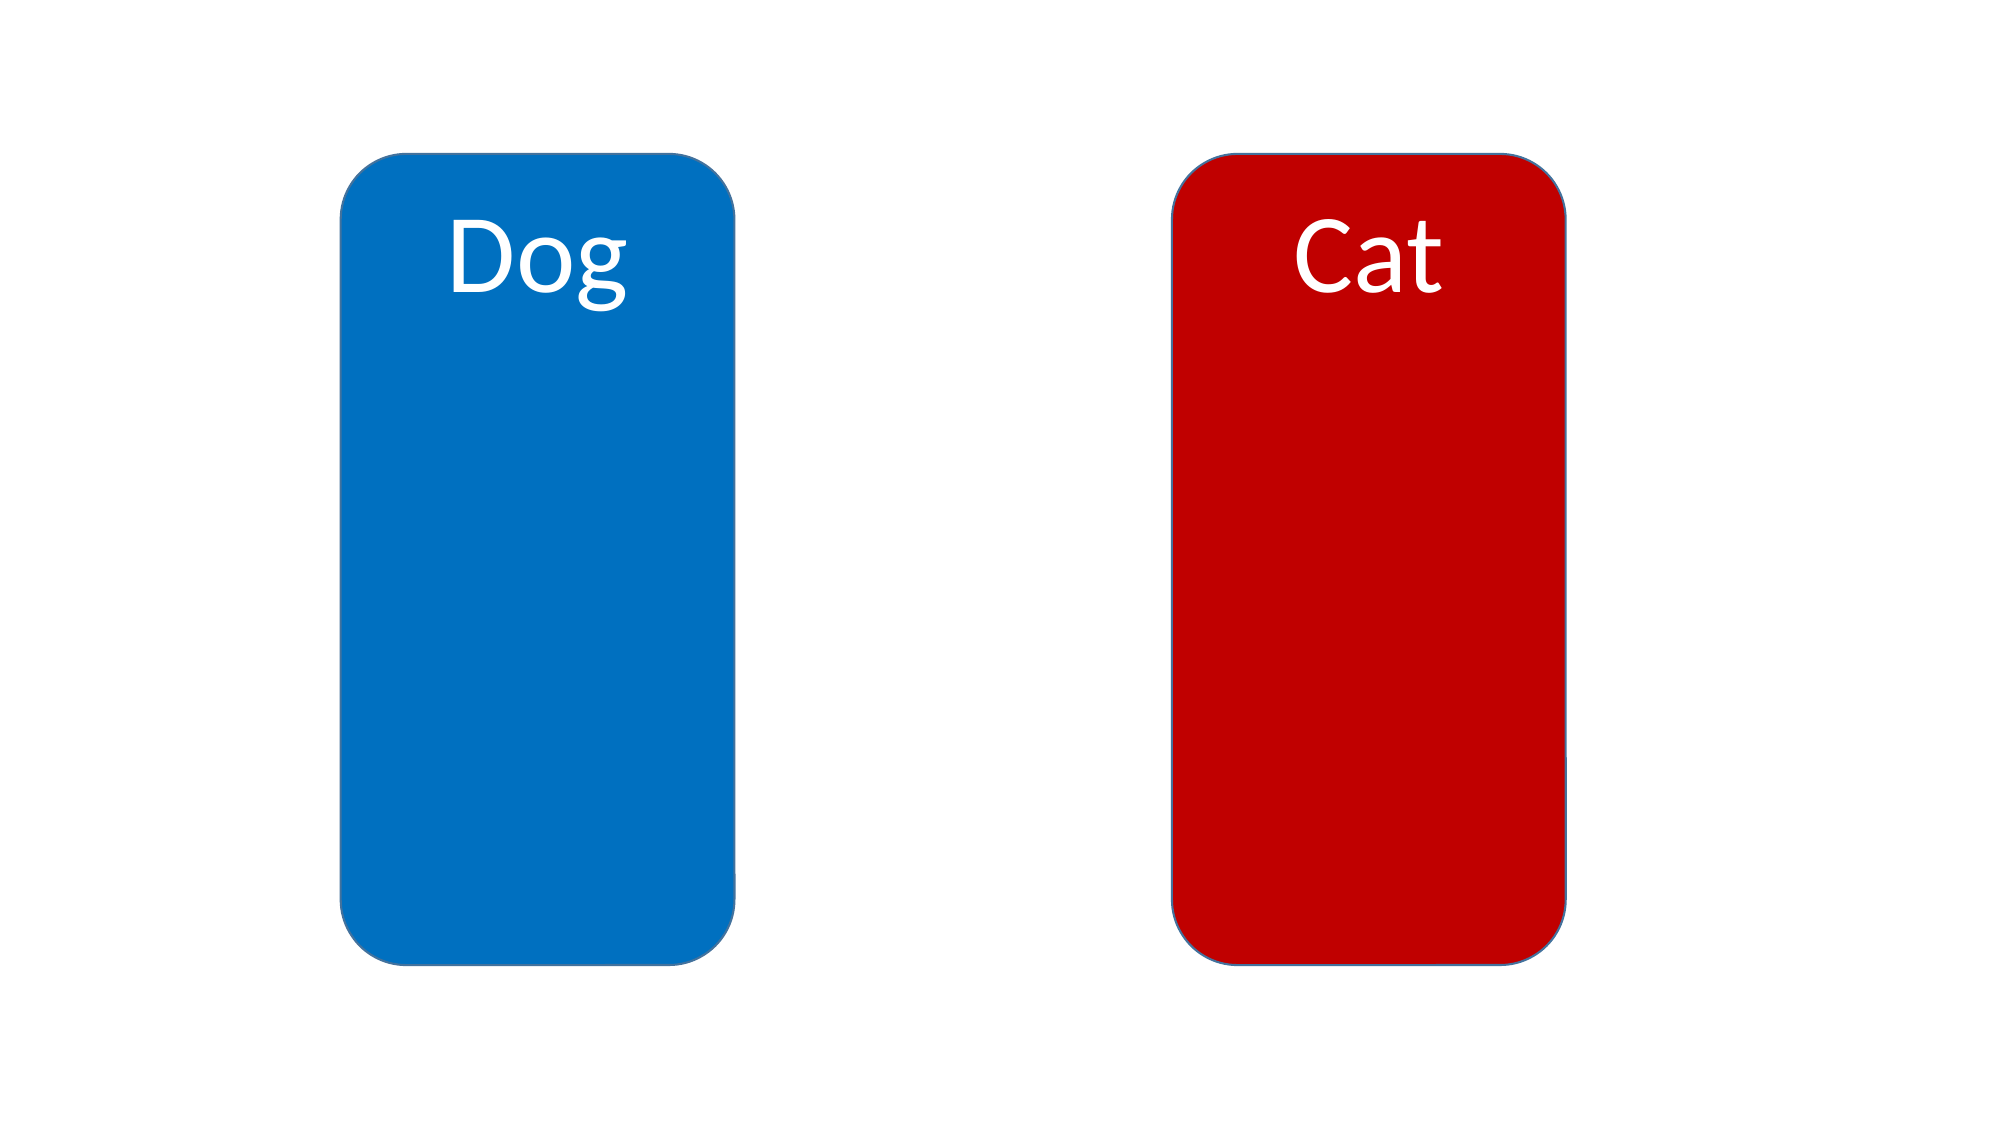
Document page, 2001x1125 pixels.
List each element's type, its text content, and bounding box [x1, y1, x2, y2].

text_box Cat [1170, 152, 1567, 967]
text_box Dog [339, 152, 736, 967]
